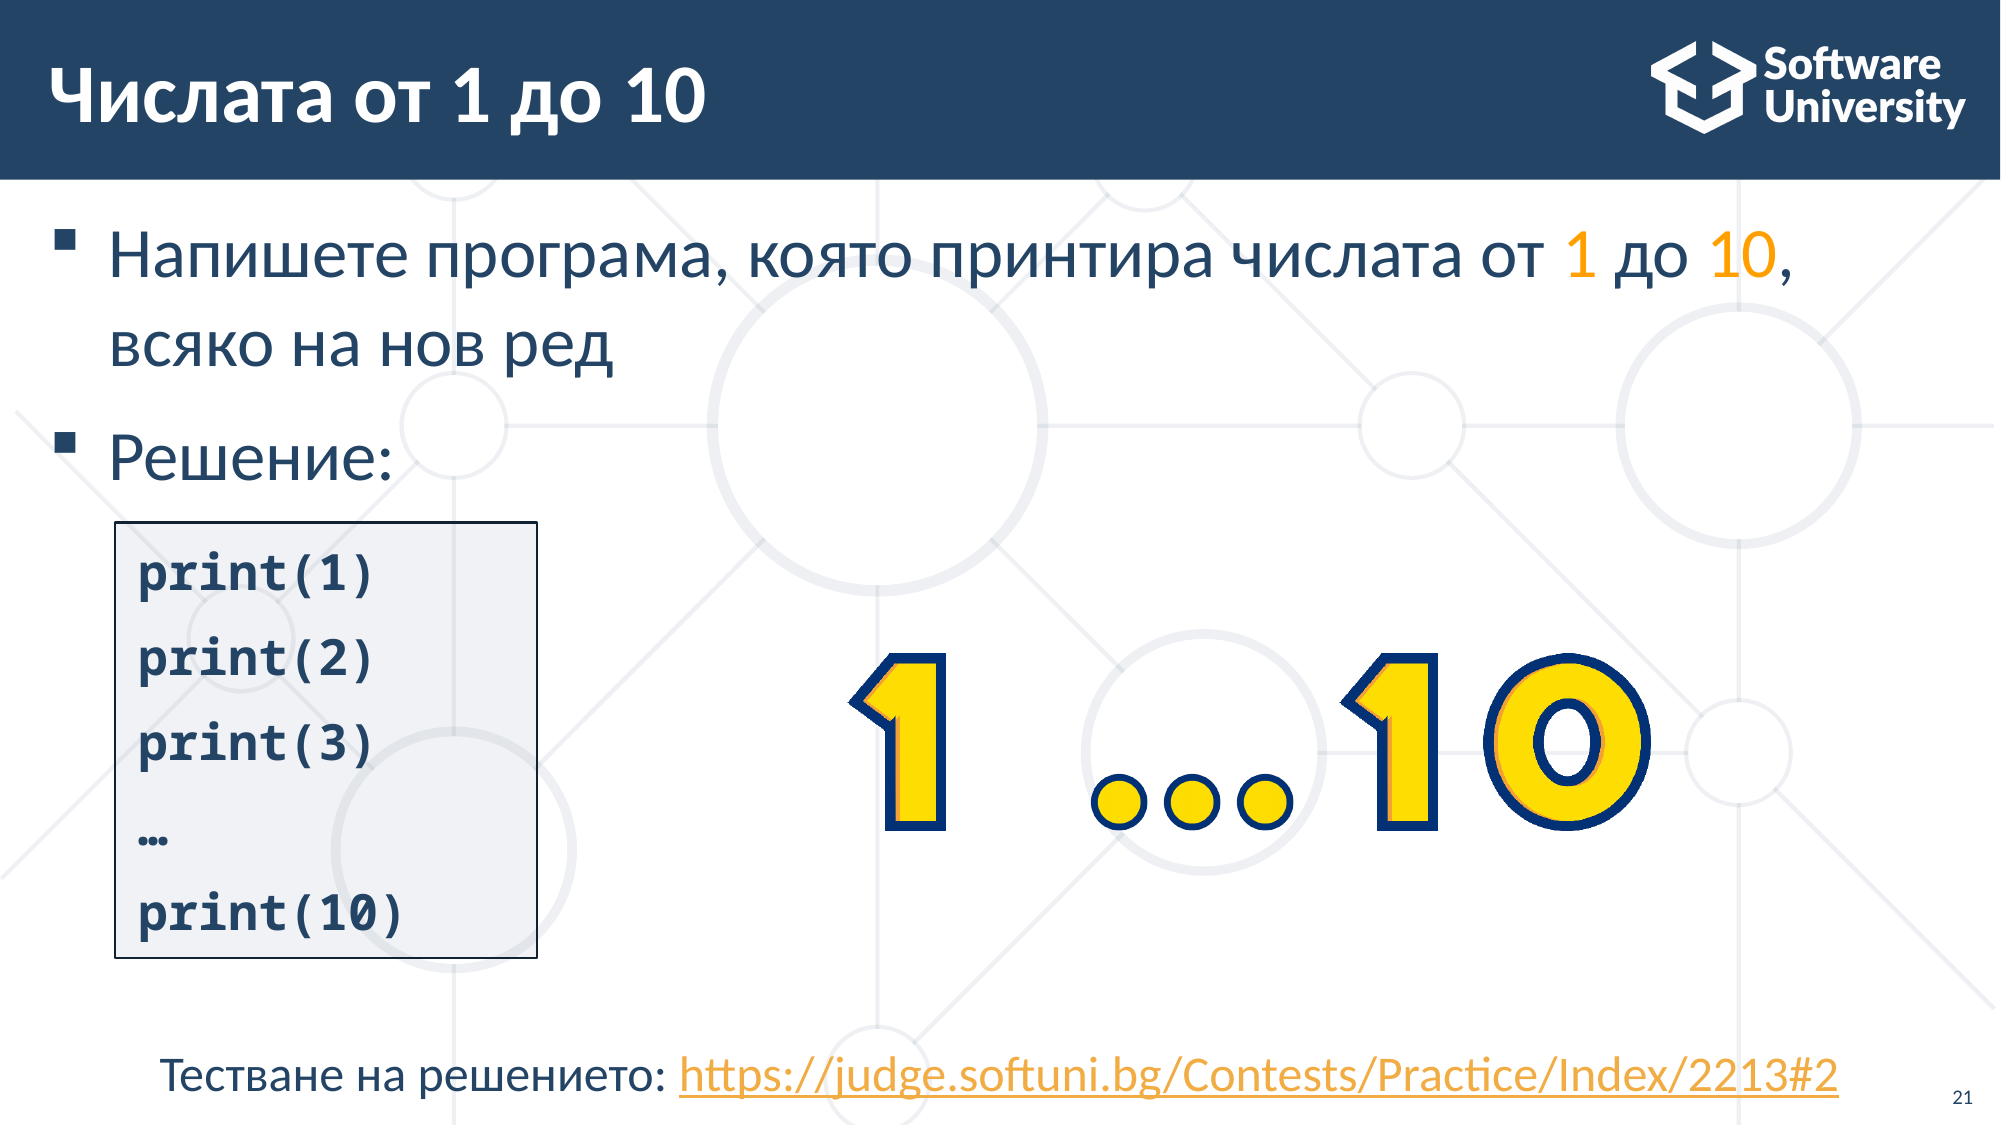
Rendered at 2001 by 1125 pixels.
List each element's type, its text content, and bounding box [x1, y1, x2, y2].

title Числата от 1 до 10 [31, 16, 1625, 162]
list Напишете програма, която принтира числата от 1 до 10, всяко на нов ред Решение: [31, 196, 1970, 1104]
picture [1339, 653, 1438, 832]
picture [1651, 41, 1966, 134]
text_box print(1) print(2) print(3) … print(10) [114, 522, 538, 959]
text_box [847, 653, 1338, 832]
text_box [1438, 653, 1651, 832]
slide_number 21 [1927, 1067, 1989, 1117]
text_box Тестване на решението: https://judge.softuni.bg/Contests/Practice/Index/2213#2 [114, 1033, 1885, 1120]
